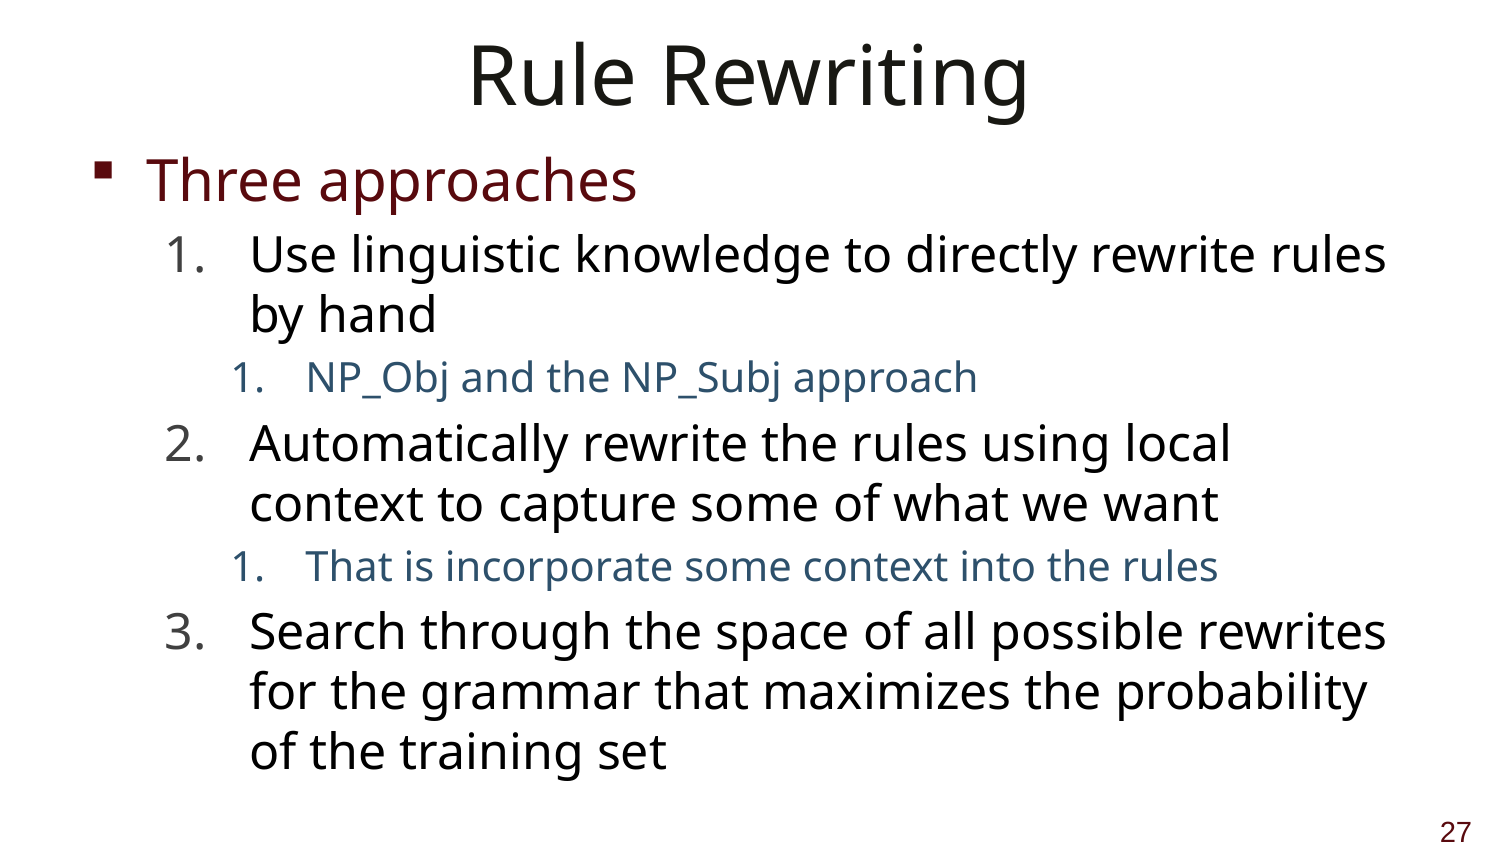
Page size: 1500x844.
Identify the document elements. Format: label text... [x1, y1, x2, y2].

slide_number 27 [1425, 806, 1500, 844]
title Rule Rewriting [118, 7, 1381, 135]
list Three approaches Use linguistic knowledge to directly rewrite rules by hand NP_Obj and the NP_Subj approach Automatically rewrite the rules using local context to capture some of what we want That is incorporate some context into the rules Search through the space of all possible rewrites for the grammar that maximizes the probability of the training set [74, 135, 1425, 783]
